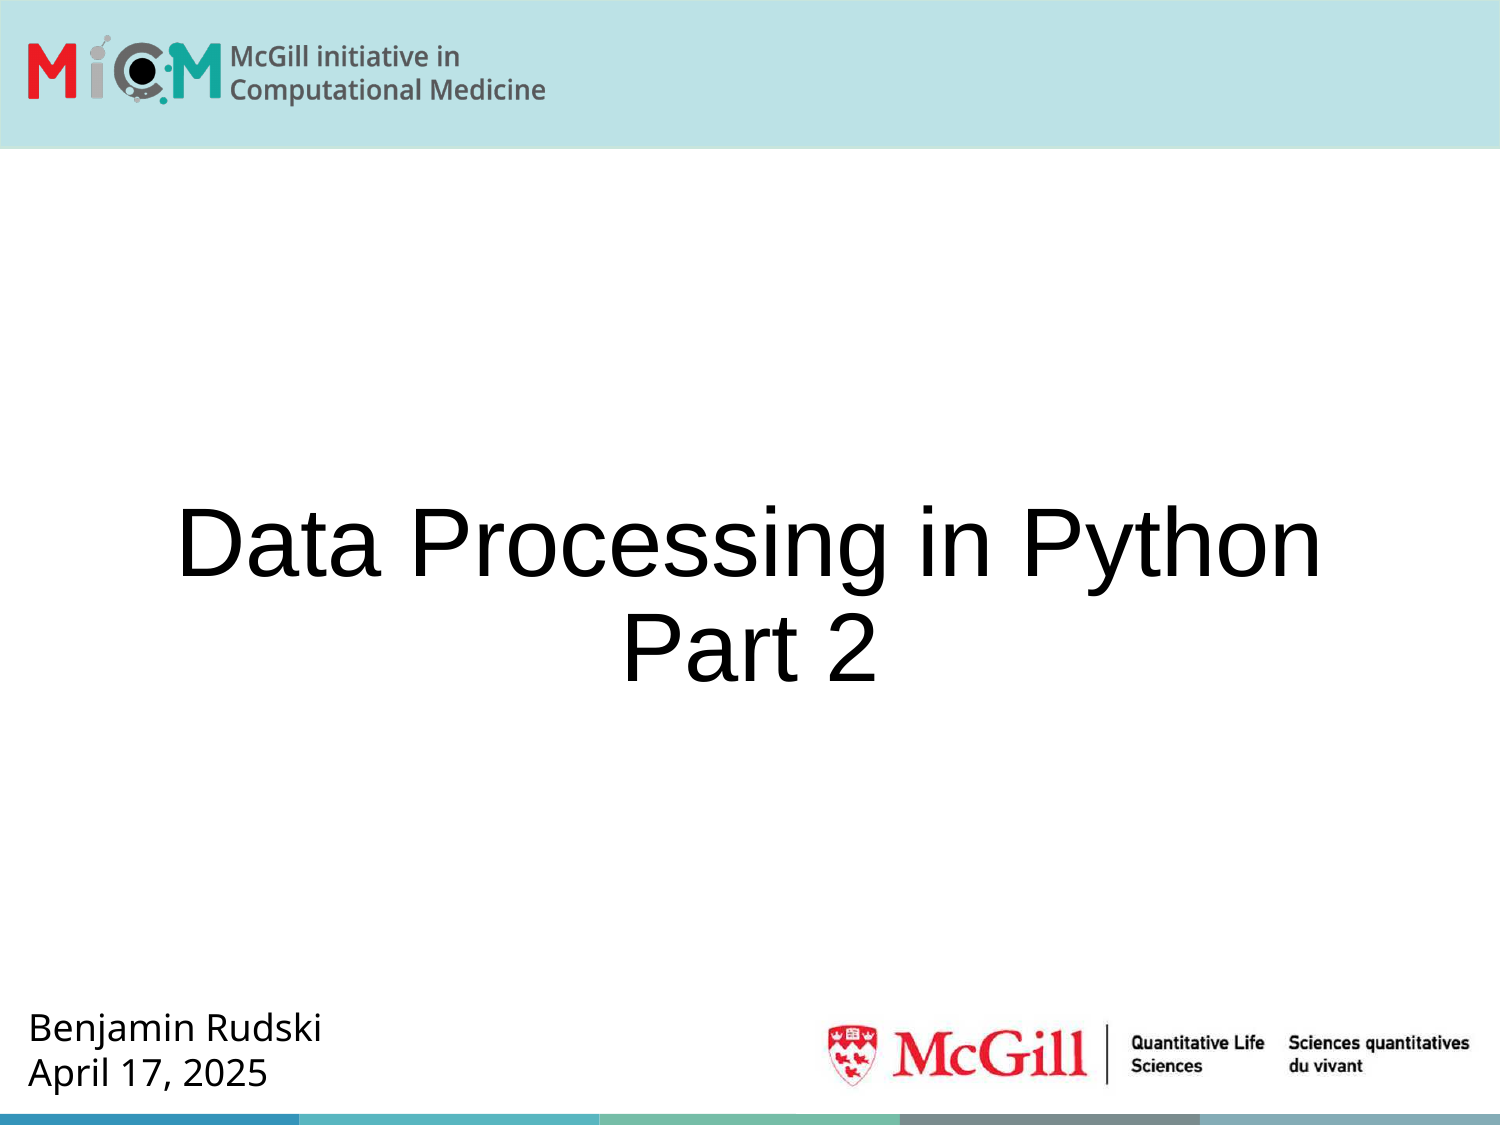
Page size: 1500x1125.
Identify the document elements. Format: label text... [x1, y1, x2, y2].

picture [0, 0, 580, 148]
picture [796, 995, 1500, 1114]
text_box Benjamin Rudski April 17, 2025 [13, 996, 599, 1102]
title Data Processing in Python Part 2 [137, 414, 1363, 711]
